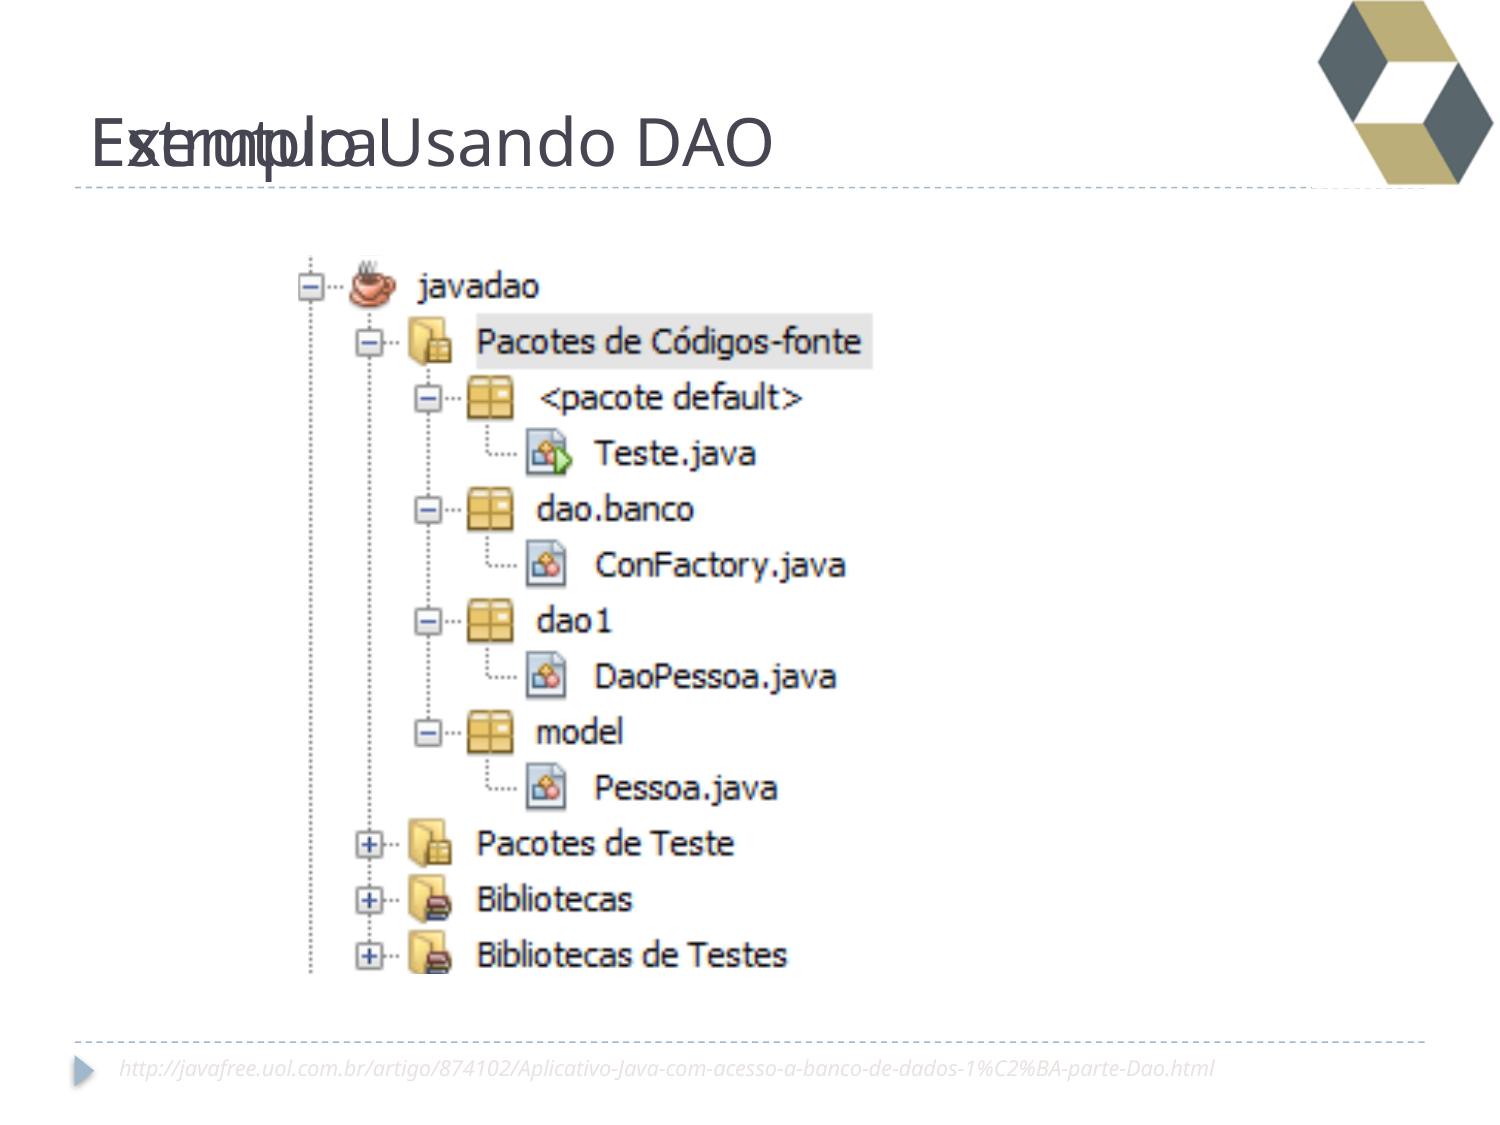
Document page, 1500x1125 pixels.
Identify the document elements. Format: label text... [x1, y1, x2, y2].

picture [298, 255, 1162, 974]
text_box http://javafree.uol.com.br/artigo/874102/Aplicativo-Java-com-acesso-a-banco-de-dados-1%C2%BA-parte-Dao.html [104, 1046, 1440, 1088]
picture [1312, 0, 1500, 188]
text_box Exemplo Usando DAO [74, 24, 1306, 188]
